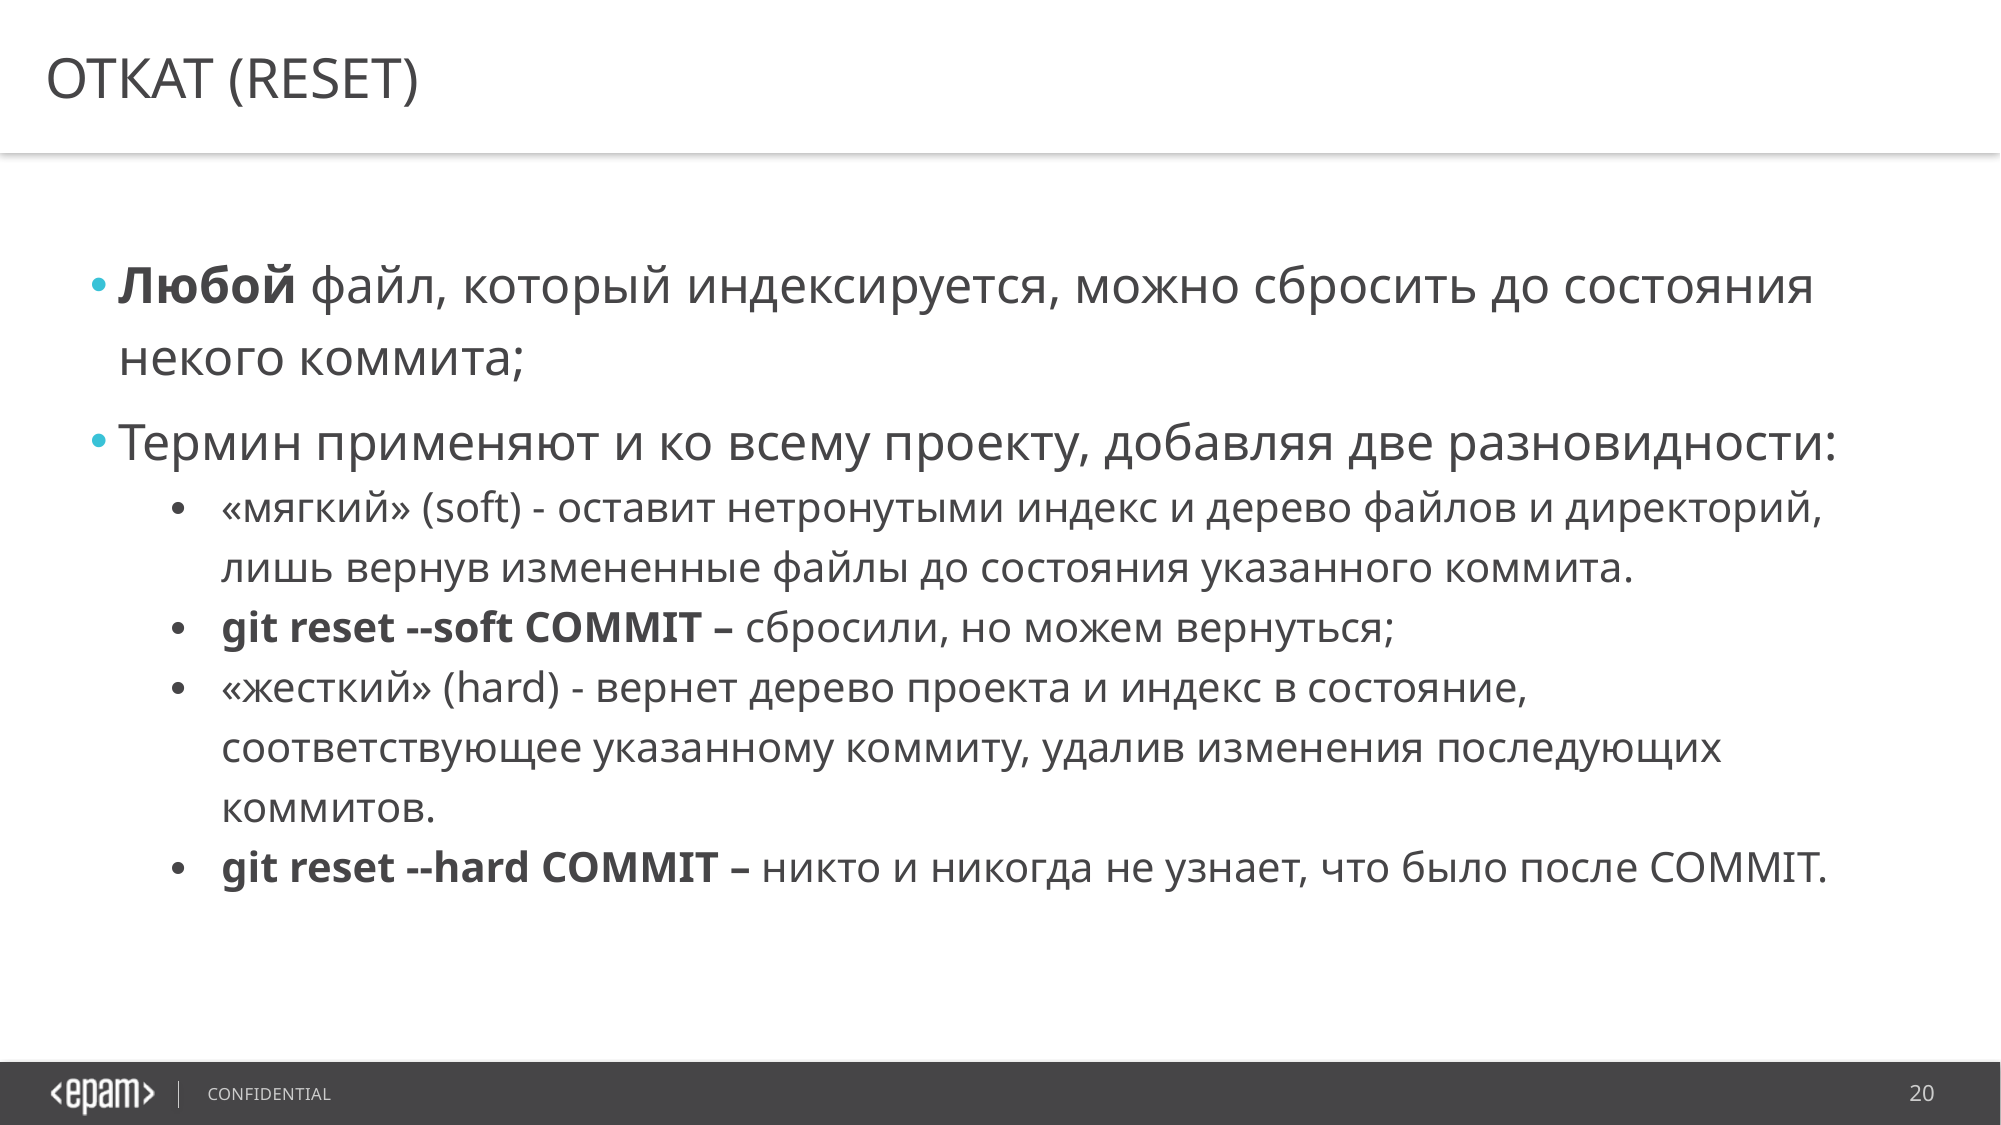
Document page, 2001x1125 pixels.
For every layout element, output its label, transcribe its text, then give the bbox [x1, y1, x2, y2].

title ОТКАТ (reset) [0, 0, 2000, 153]
list Любой файл, который индексируется, можно сбросить до состояния некого коммита; Термин применяют и ко всему проекту, добавляя две разновидности: «мягкий» (soft) - оставит нетронутыми индекс и дерево файлов и директорий, лишь вернув измененные файлы до состояния указанного коммита. git reset --soft COMMIT – сбросили, но можем вернуться; «жесткий» (hard) - вернет дерево проекта и индекс в состояние, соответствующее указанному коммиту, удалив изменения последующих коммитов. git reset --hard COMMIT – никто и никогда не узнает, что было после COMMIT. [78, 236, 1903, 977]
picture [50, 1078, 155, 1116]
